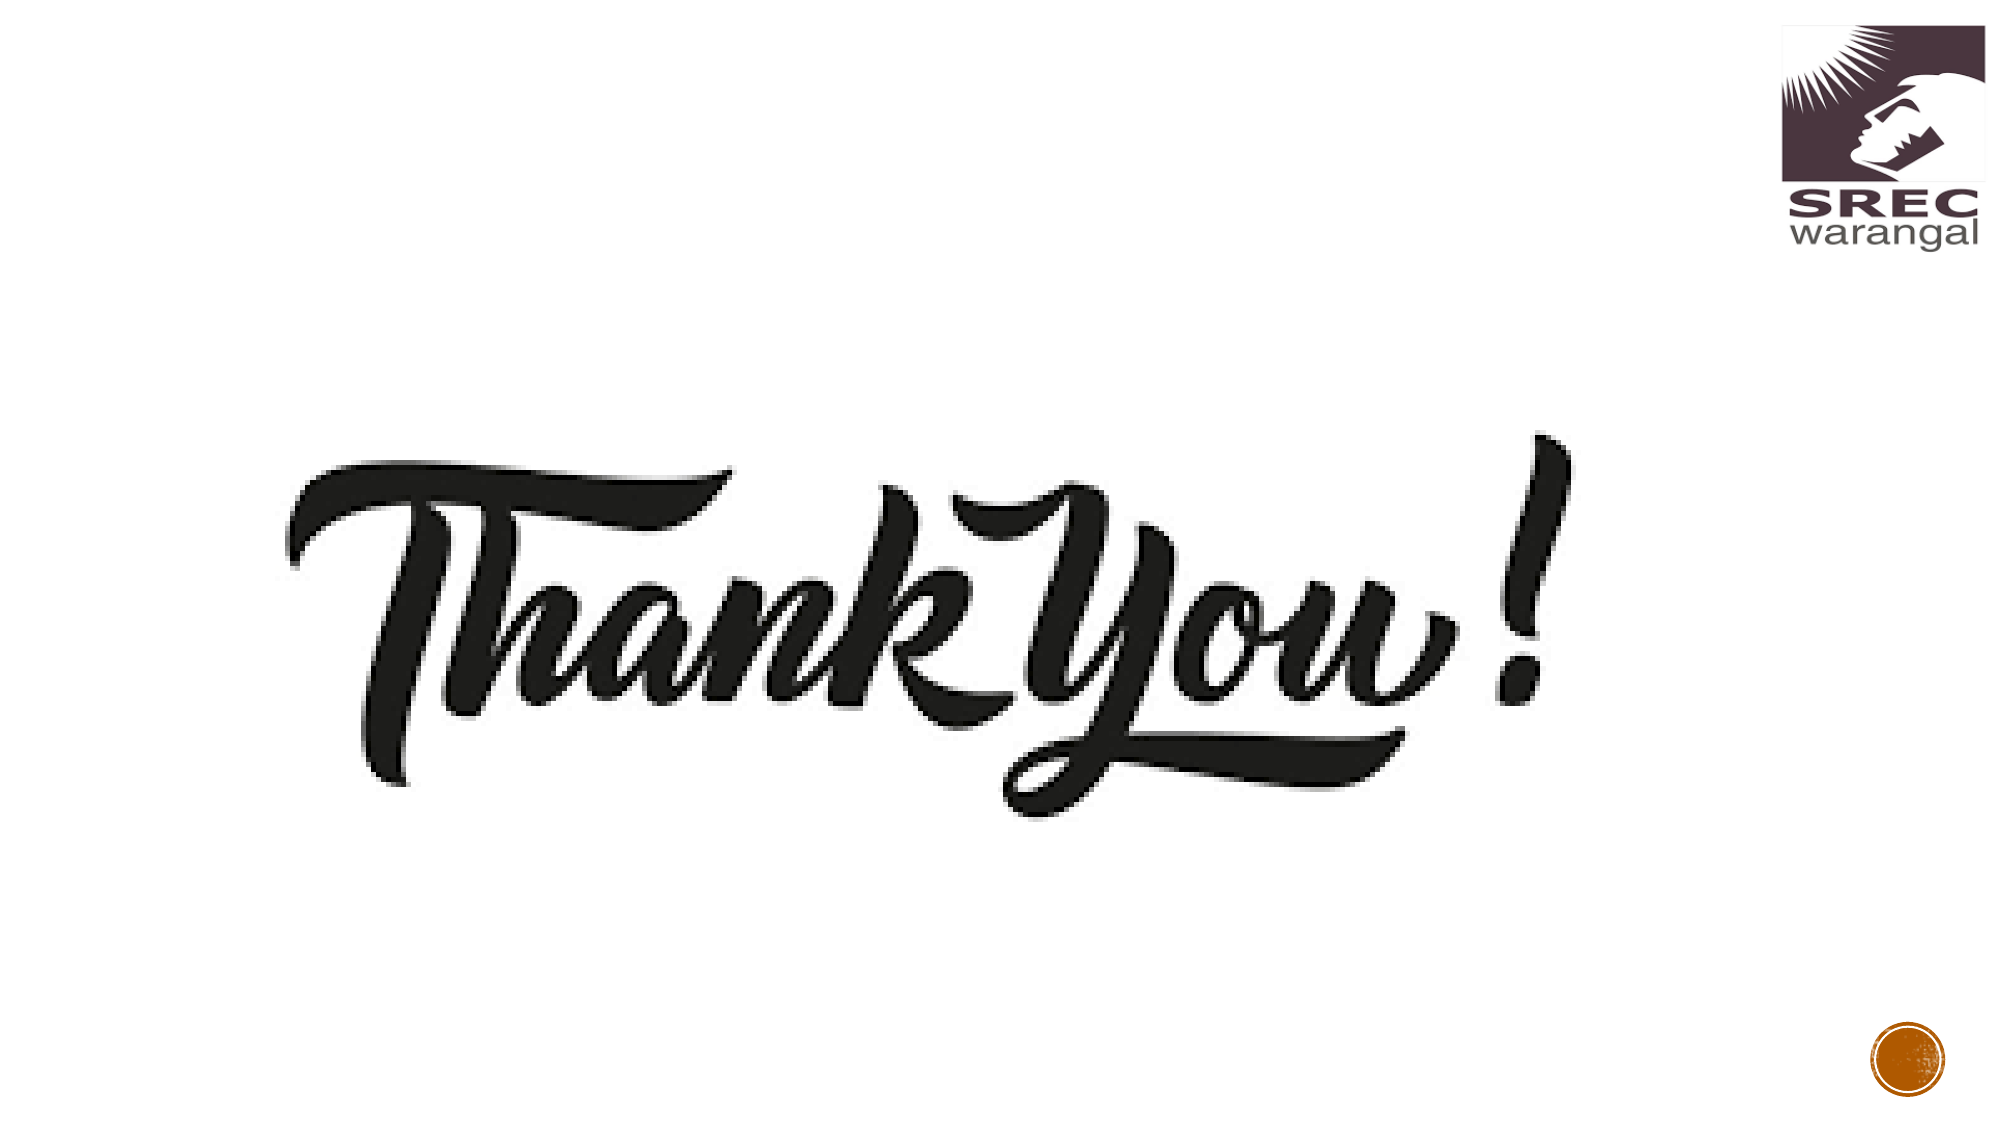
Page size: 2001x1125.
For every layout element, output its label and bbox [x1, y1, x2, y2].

list [67, 256, 1790, 986]
list [1770, 26, 1998, 254]
